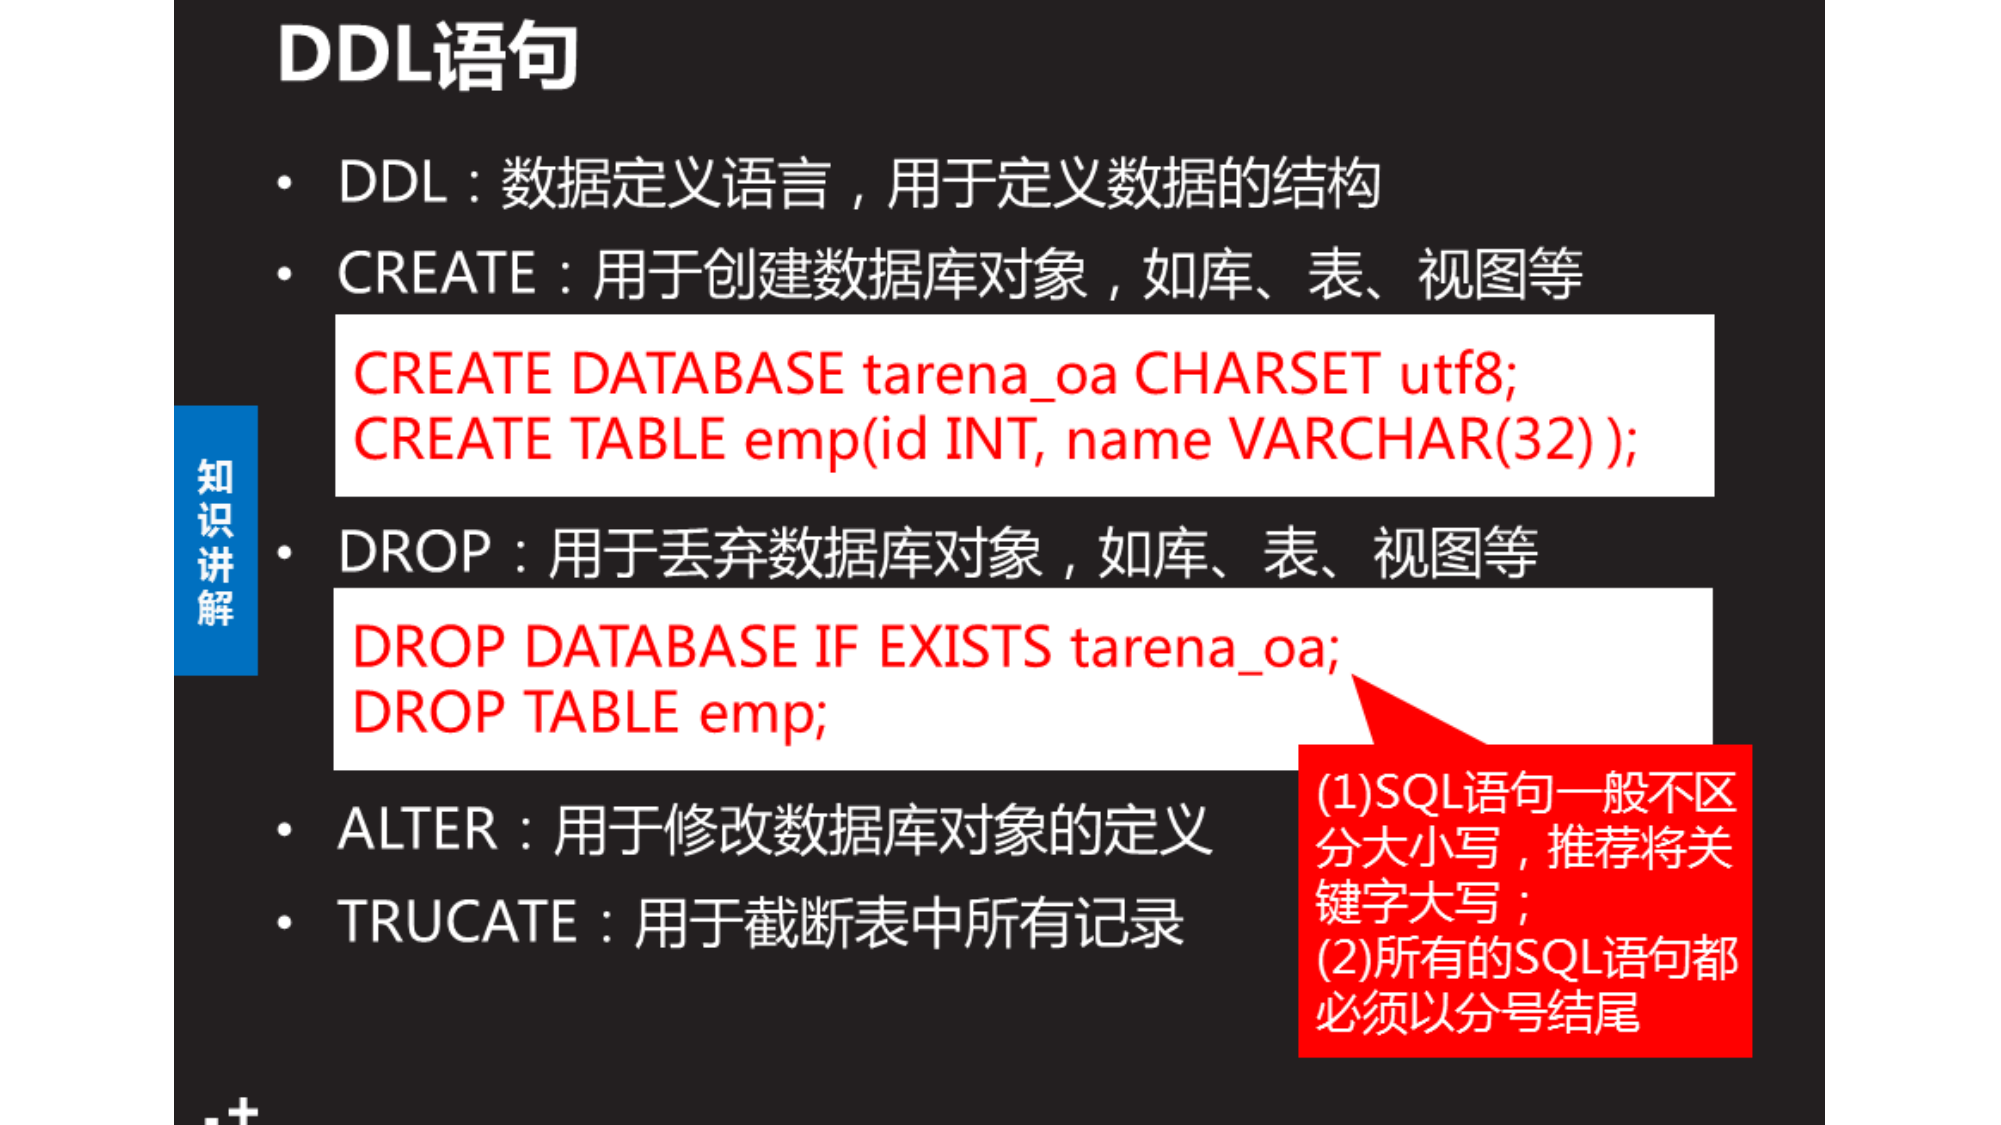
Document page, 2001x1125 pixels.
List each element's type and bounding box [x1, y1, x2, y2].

picture [174, 0, 1825, 1125]
